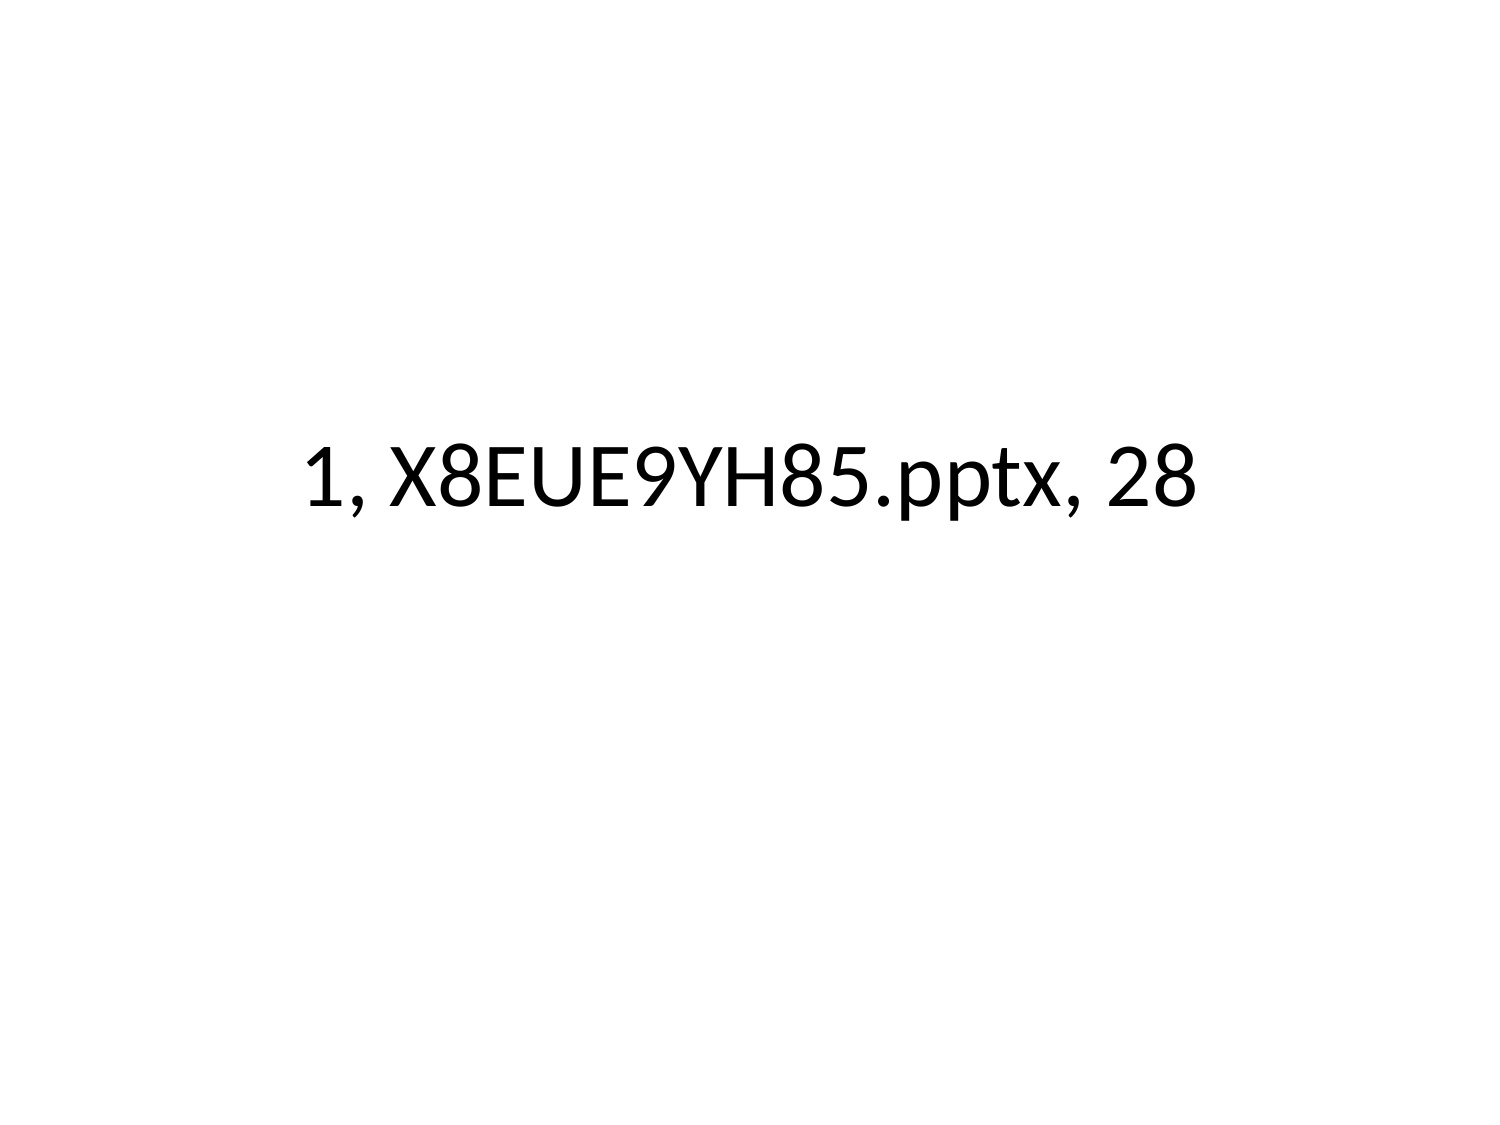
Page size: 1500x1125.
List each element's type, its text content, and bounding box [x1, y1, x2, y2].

title 1, X8EUE9YH85.pptx, 28 [112, 349, 1388, 591]
